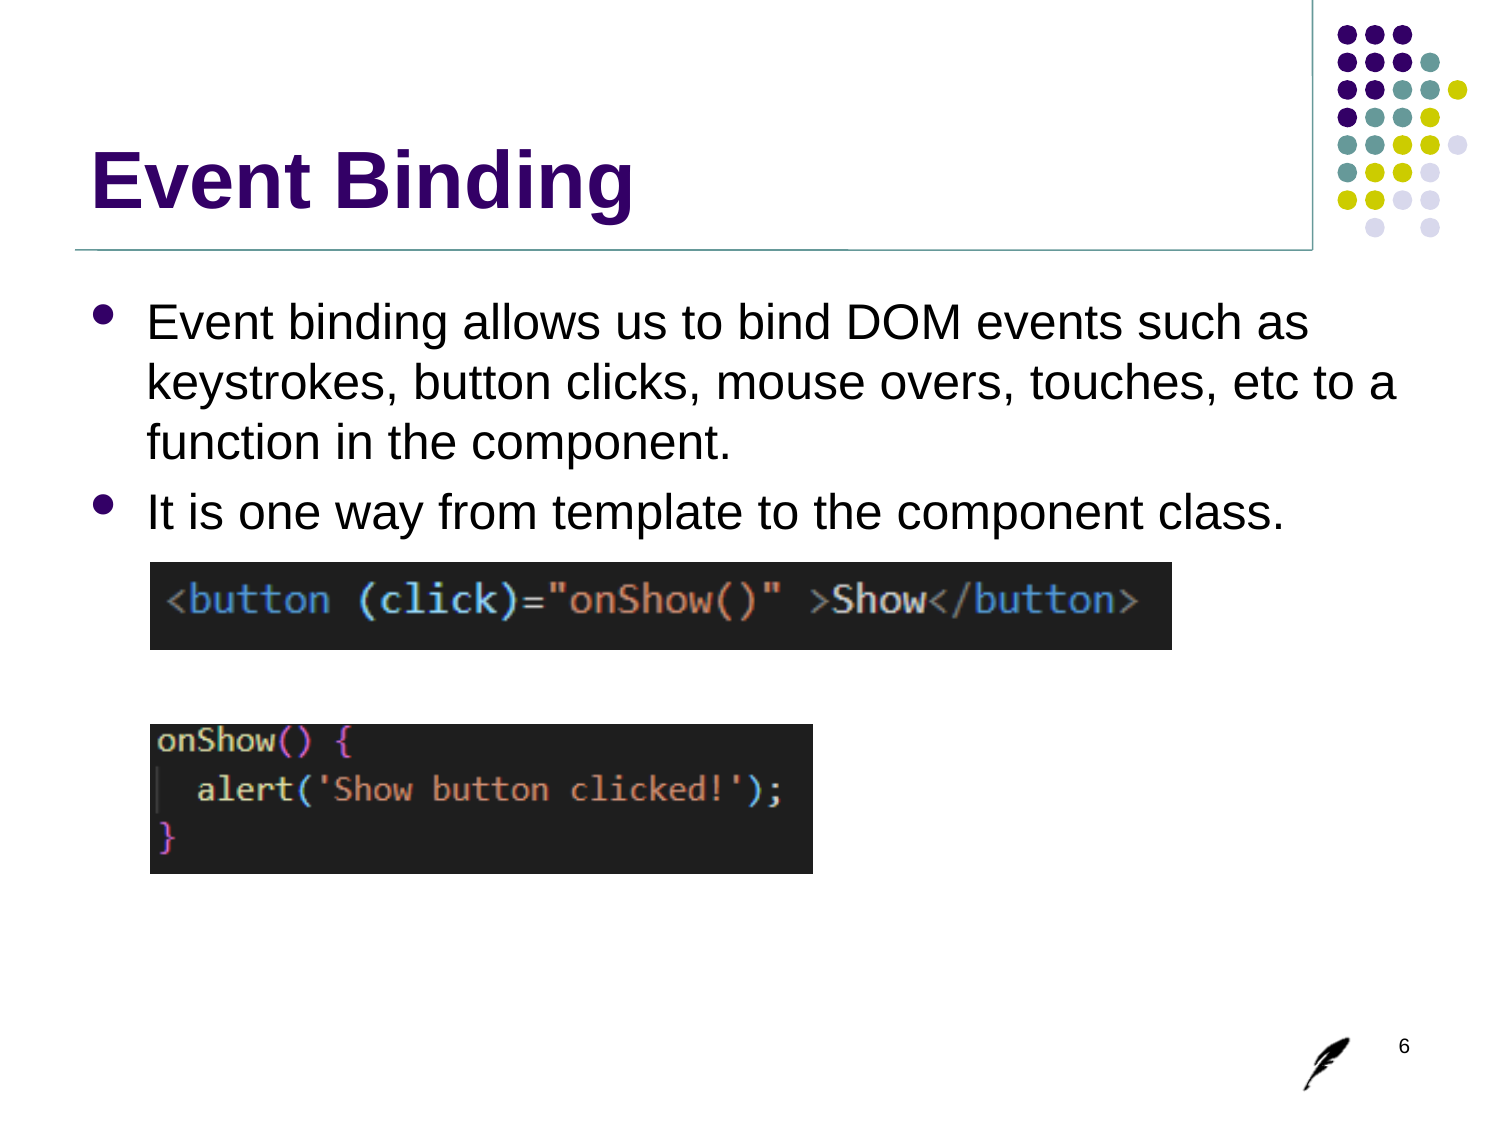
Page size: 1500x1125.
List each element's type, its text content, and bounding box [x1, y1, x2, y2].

list Event binding allows us to bind DOM events such as keystrokes, button clicks, mouse overs, touches, etc to a function in the component. It is one way from template to the component class. [75, 282, 1425, 1006]
slide_number 6 [1074, 1025, 1425, 1100]
picture [149, 724, 813, 874]
picture [149, 562, 1172, 650]
title Event Binding [75, 20, 1313, 233]
